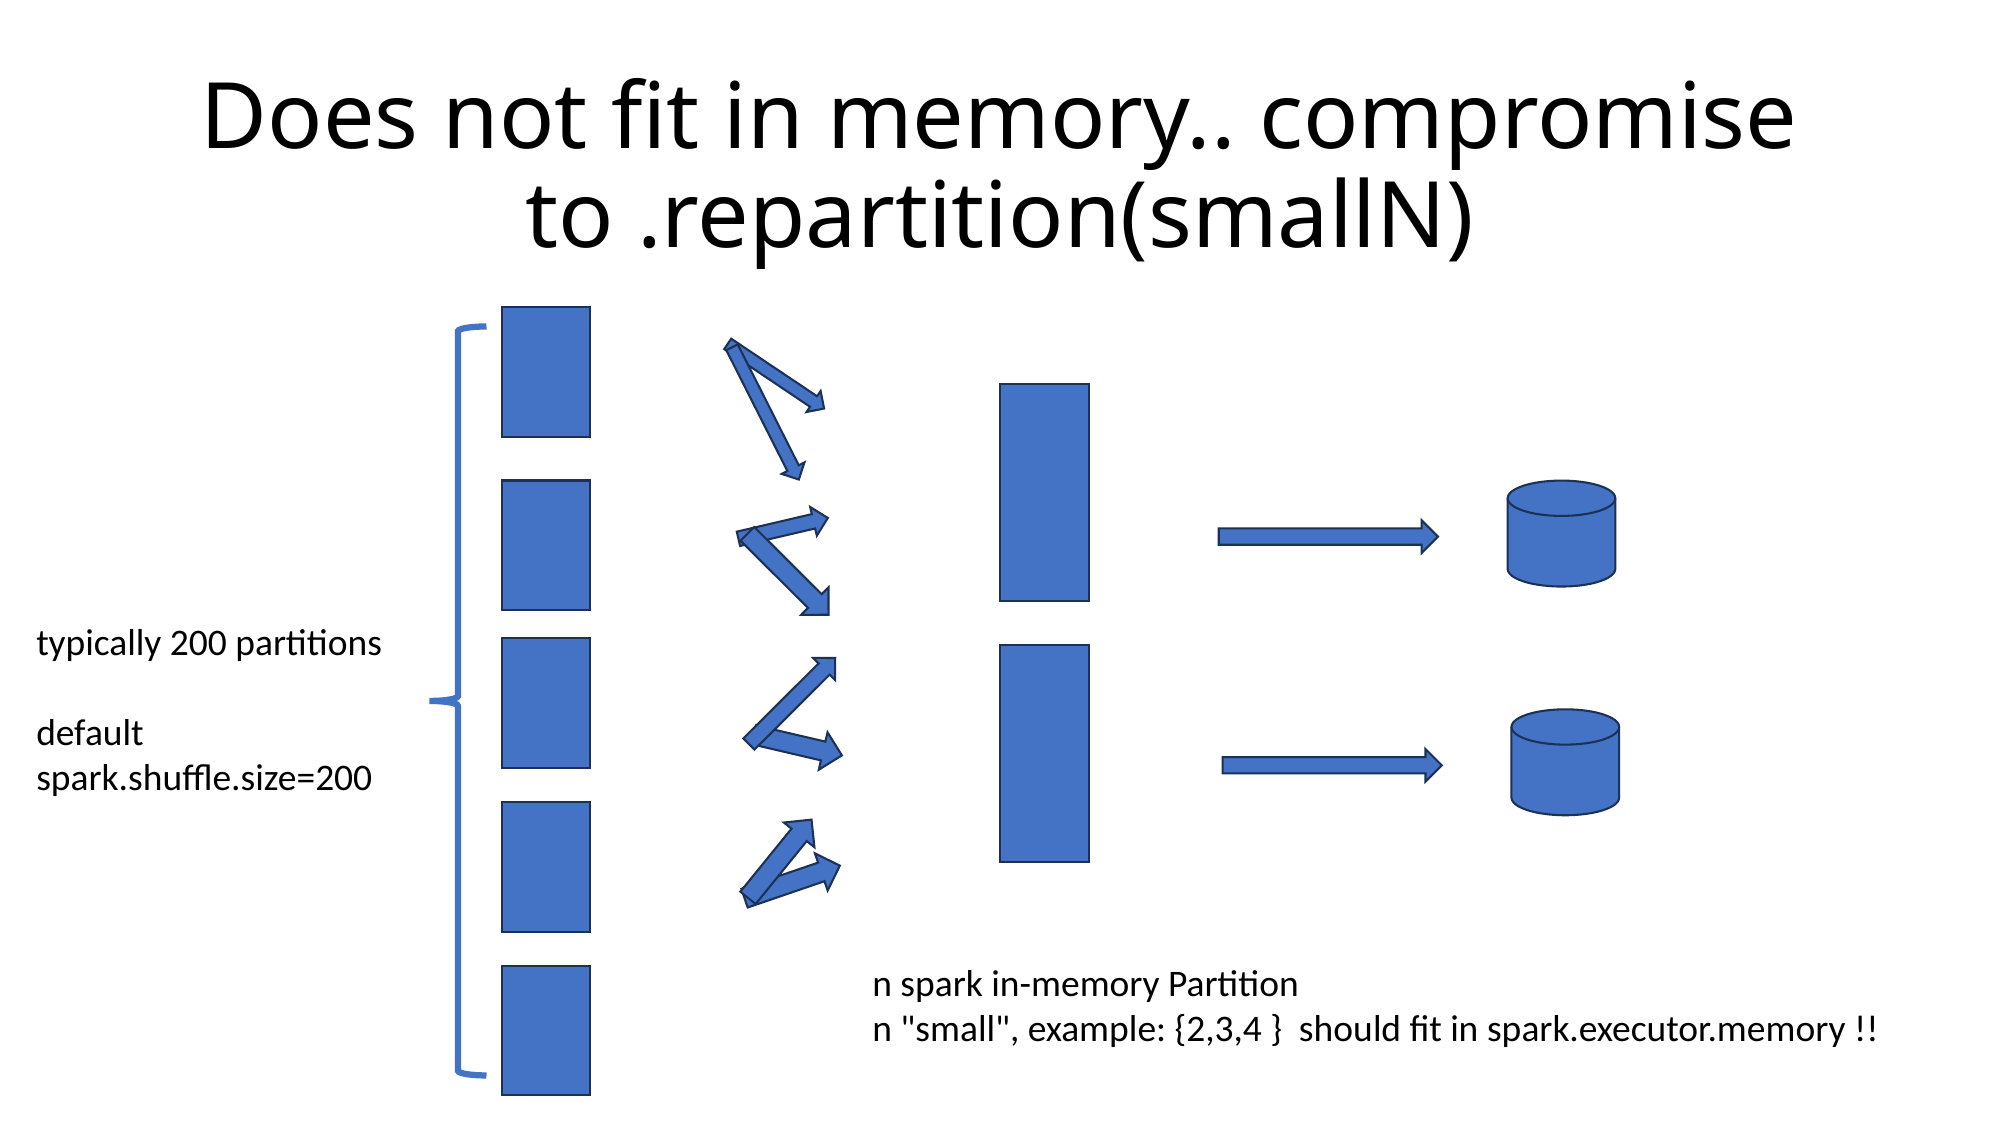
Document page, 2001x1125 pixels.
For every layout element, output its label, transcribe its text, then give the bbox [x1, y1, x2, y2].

text_box [757, 851, 842, 906]
text_box [722, 337, 826, 414]
text_box [501, 965, 591, 1096]
title Does not fit in memory.. compromise to .repartition(smallN) [137, 59, 1863, 278]
text_box [501, 306, 591, 438]
text_box [999, 644, 1090, 863]
text_box [741, 656, 837, 752]
text_box [739, 525, 830, 616]
text_box [1221, 746, 1444, 785]
text_box [756, 504, 830, 541]
text_box [1506, 479, 1617, 588]
text_box [1217, 517, 1440, 556]
text_box [738, 818, 816, 906]
text_box [501, 801, 591, 933]
text_box [501, 479, 591, 611]
text_box typically 200 partitions default spark.shuffle.size=200 [21, 610, 398, 806]
text_box [1510, 708, 1621, 817]
text_box n spark in-memory Partition n "small", example: {2,3,4 } should fit in spark.executor.memory !! [857, 951, 1895, 1056]
text_box [735, 527, 751, 548]
text_box [501, 637, 591, 769]
text_box [742, 896, 756, 909]
text_box [429, 325, 487, 1076]
text_box [724, 343, 807, 481]
text_box [759, 729, 844, 772]
text_box [999, 383, 1090, 602]
